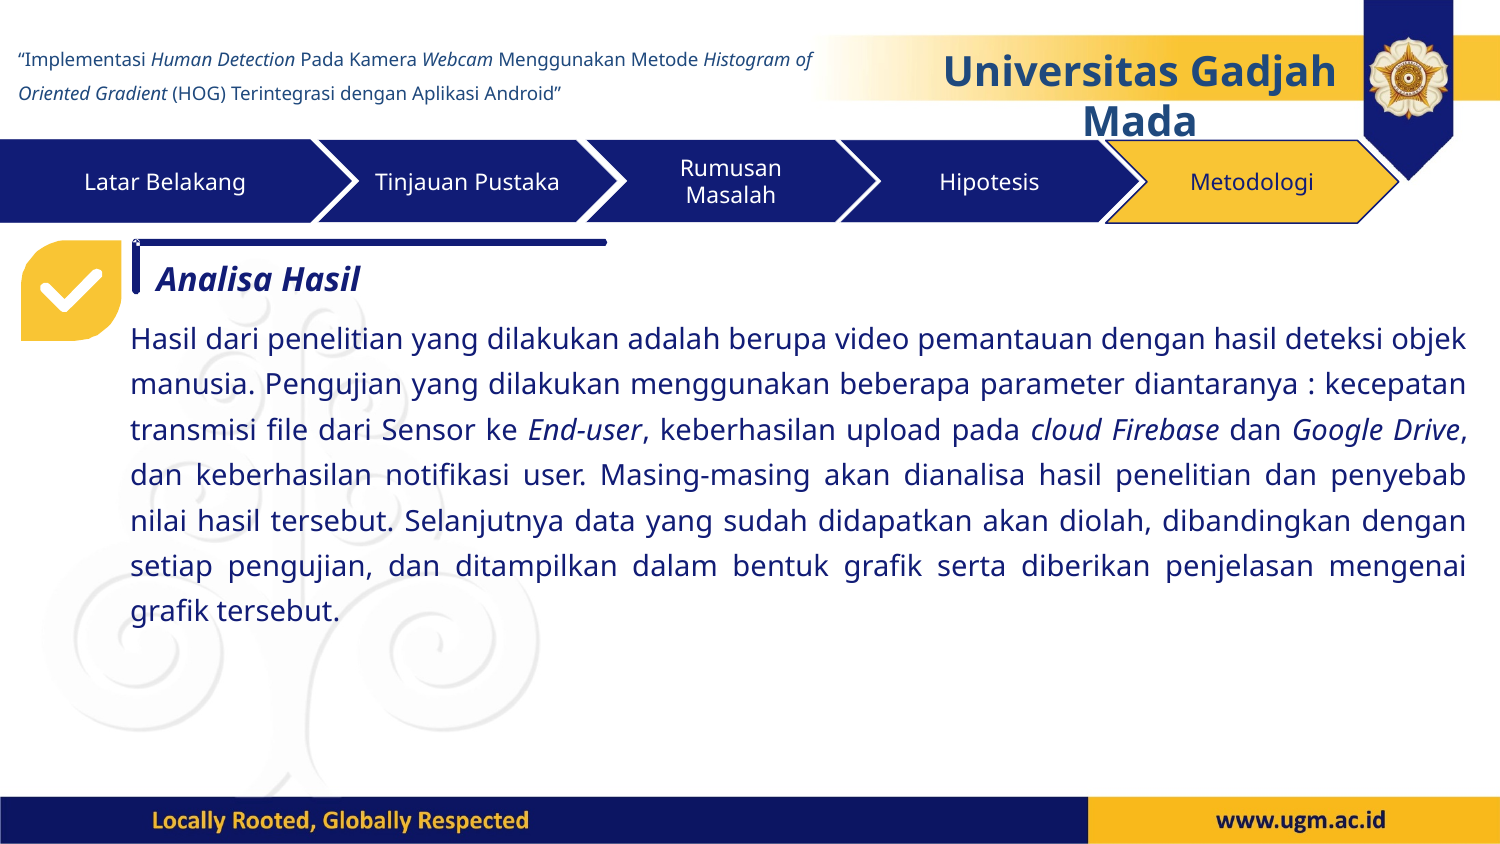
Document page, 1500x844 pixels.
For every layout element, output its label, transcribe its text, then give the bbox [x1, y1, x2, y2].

text_box Universitas Gadjah Mada [927, 37, 1353, 140]
text_box Hasil dari penelitian yang dilakukan adalah berupa video pemantauan dengan hasil deteksi objek manusia. Pengujian yang dilakukan menggunakan beberapa parameter diantaranya : kecepatan transmisi file dari Sensor ke End-user, keberhasilan upload pada cloud Firebase dan Google Drive, dan keberhasilan notifikasi user. Masing-masing akan dianalisa hasil penelitian dan penyebab nilai hasil tersebut. Selanjutnya data yang sudah didapatkan akan diolah, dibandingkan dengan setiap pengujian, dan ditampilkan dalam bentuk grafik serta diberikan penjelasan mengenai grafik tersebut. [115, 302, 1483, 635]
text_box Tinjauan Pustaka [315, 137, 620, 225]
text_box Hipotesis [837, 137, 1142, 225]
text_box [17, 235, 611, 344]
picture [0, 0, 1500, 844]
text_box “Implementasi Human Detection Pada Kamera Webcam Menggunakan Metode Histogram of Oriented Gradient (HOG) Terintegrasi dengan Aplikasi Android” [3, 29, 868, 112]
text_box Rumusan Masalah [583, 137, 877, 225]
text_box Metodologi [1103, 138, 1401, 226]
text_box Latar Belakang [0, 137, 354, 225]
